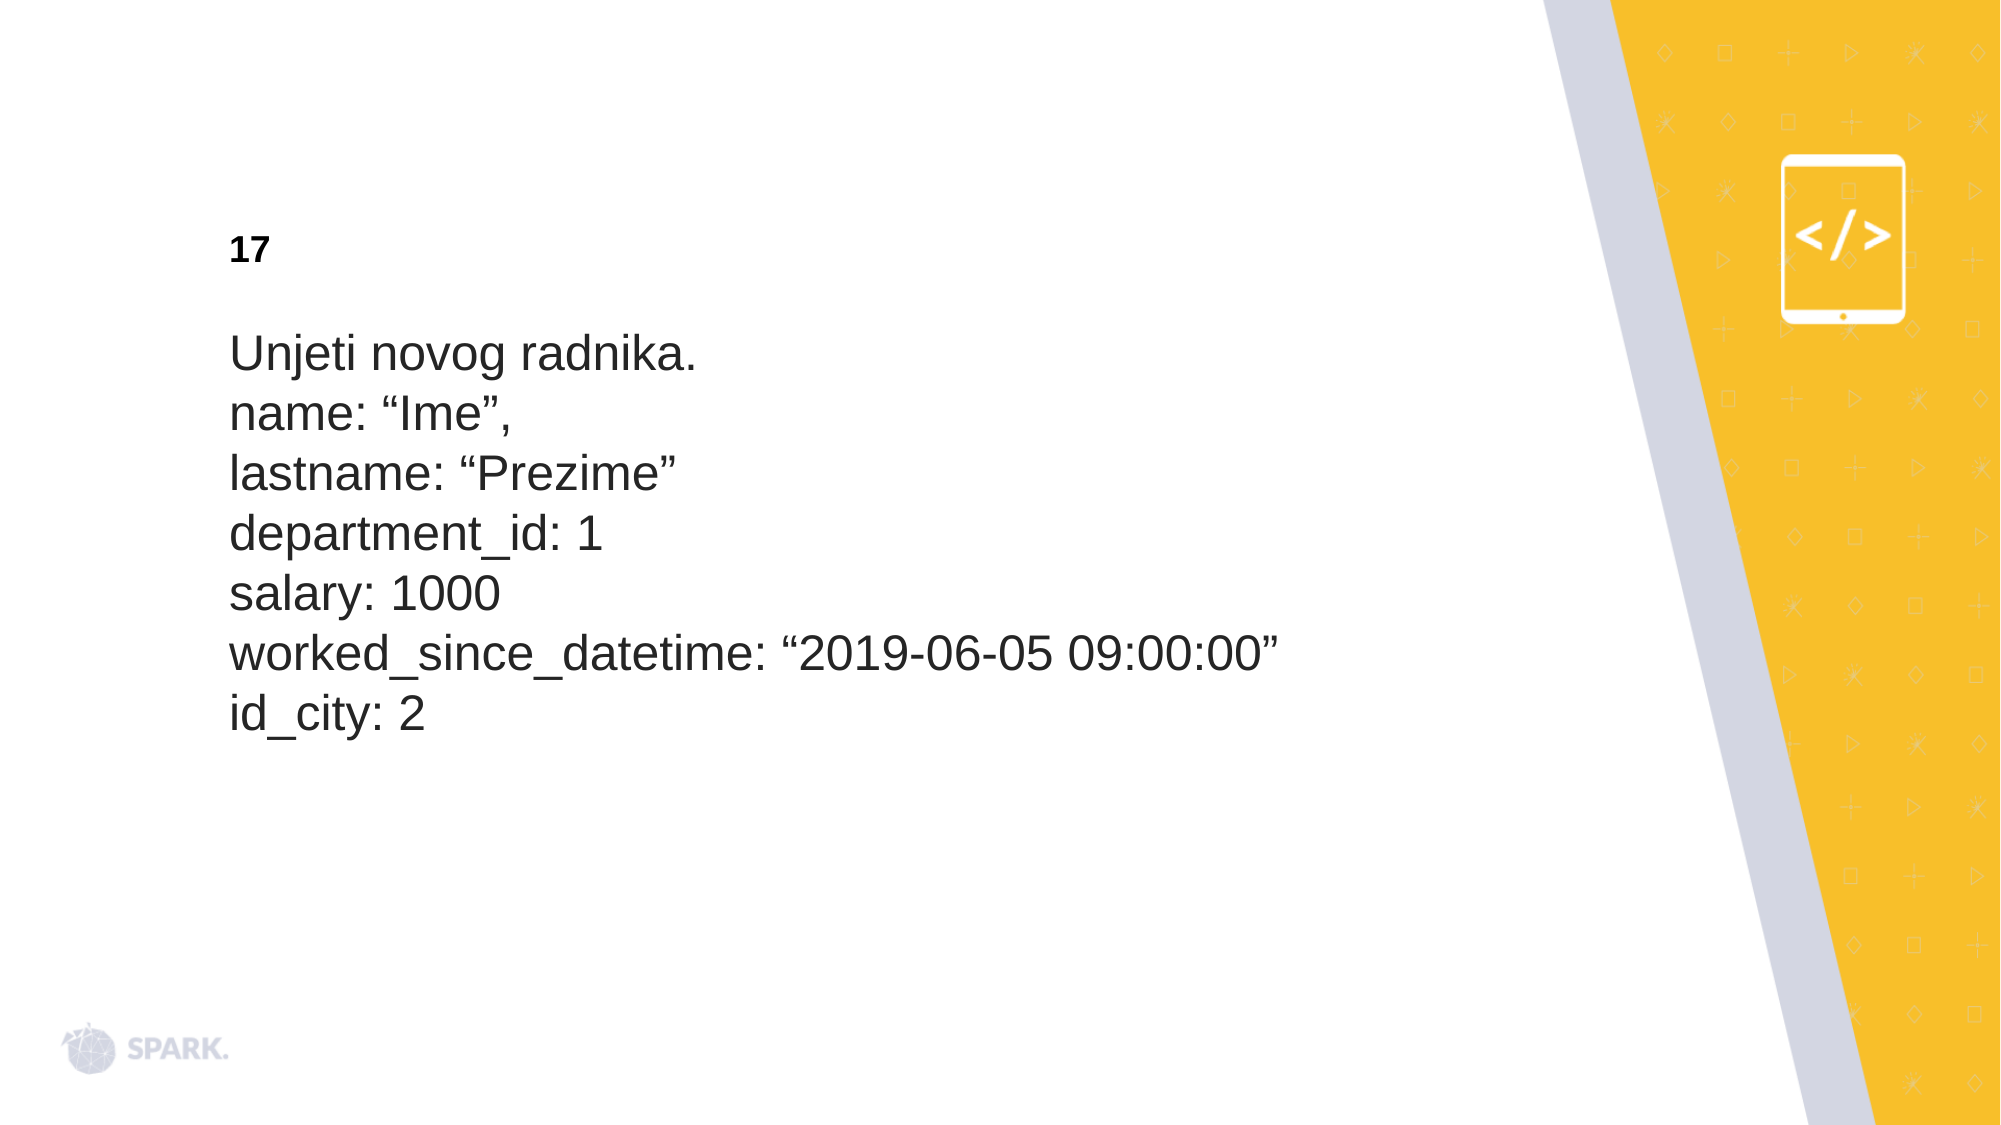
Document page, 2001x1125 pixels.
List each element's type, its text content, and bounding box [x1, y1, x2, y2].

text_box 17 [214, 190, 767, 304]
text_box Unjeti novog radnika. name: “Ime”, lastname: “Prezime” department_id: 1 salary: 1000 worked_since_datetime: “2019-06-05 09:00:00” id_city: 2 [214, 313, 1629, 872]
picture [0, 0, 2001, 1125]
